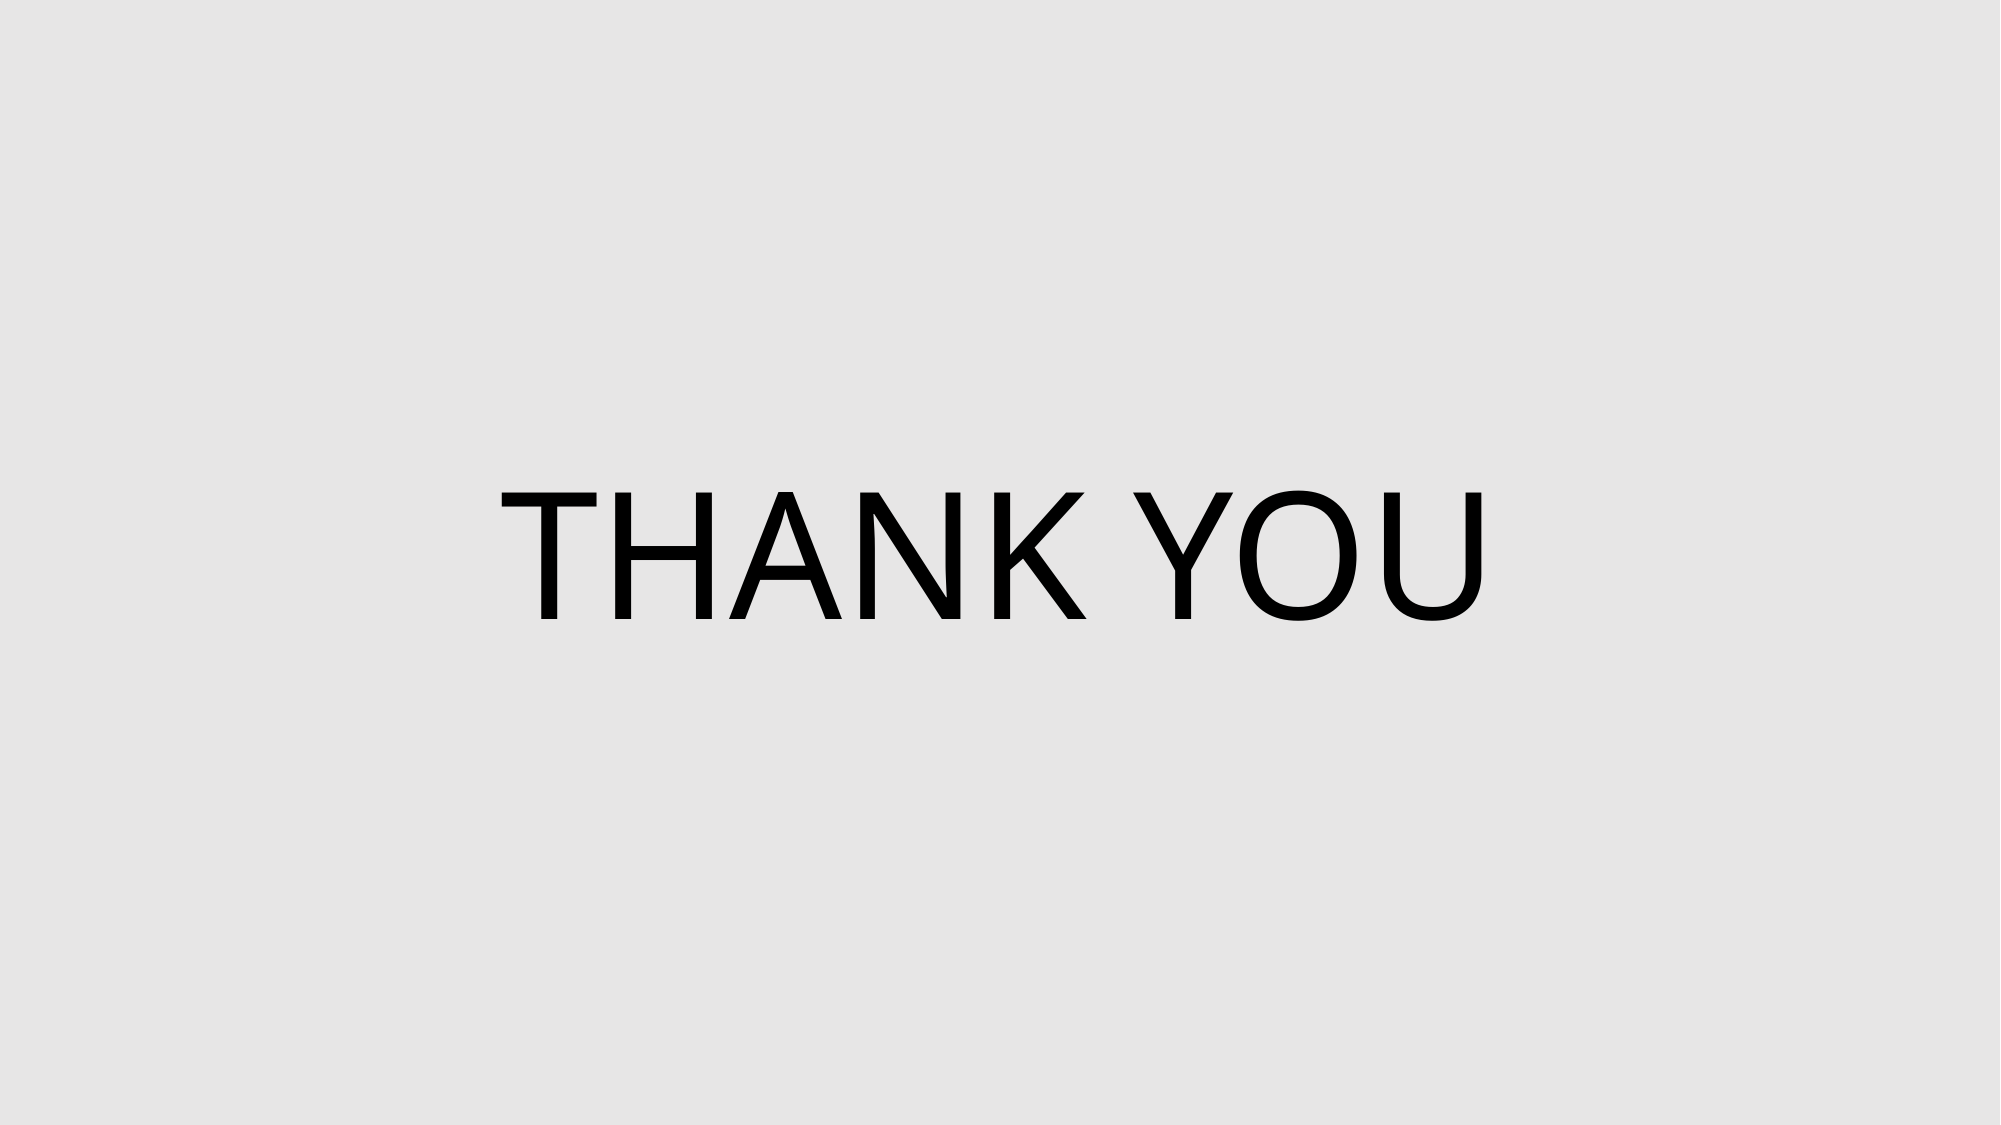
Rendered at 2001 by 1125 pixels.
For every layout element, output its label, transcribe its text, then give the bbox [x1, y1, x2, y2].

title THANK YOU [485, 389, 1515, 736]
